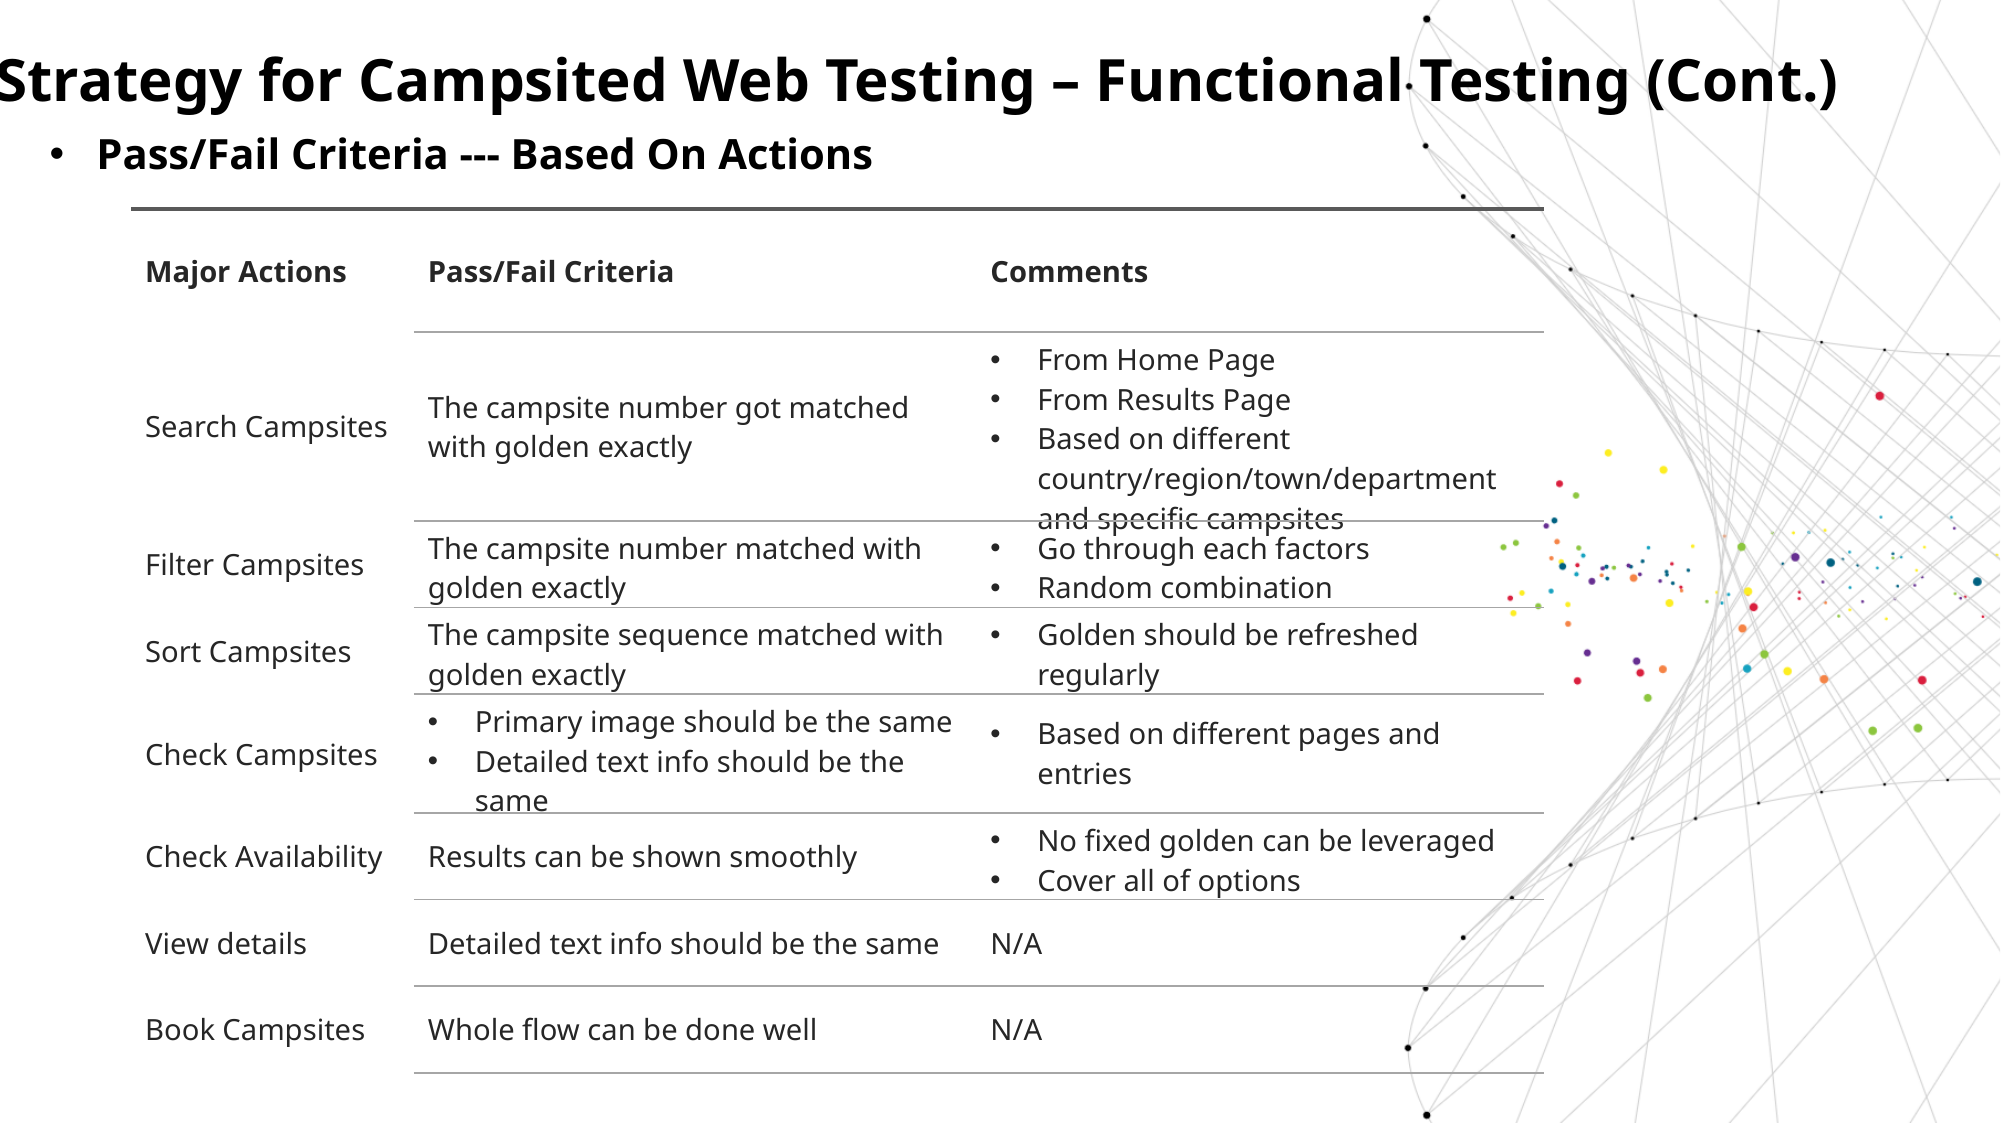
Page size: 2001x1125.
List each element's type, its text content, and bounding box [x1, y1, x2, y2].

table_cell Go through each factors Random combination [976, 522, 1544, 607]
table_cell Check Campsites [131, 694, 414, 813]
table_cell Primary image should be the same Detailed text info should be the same [414, 695, 976, 812]
table_cell N/A [976, 900, 1544, 985]
table_cell Check Availability [131, 813, 414, 900]
table_header Major Actions [131, 211, 414, 332]
table_cell Results can be shown smoothly [414, 814, 976, 899]
table_header Pass/Fail Criteria [414, 211, 976, 331]
table_cell From Home Page From Results Page Based on different country/region/town/department and specific campsites [976, 333, 1544, 520]
table_cell Based on different pages and entries [976, 695, 1544, 812]
table_cell Detailed text info should be the same [414, 900, 976, 985]
text_box Pass/Fail Criteria --- Based On Actions [34, 120, 1752, 186]
table_cell N/A [976, 987, 1544, 1072]
table_cell Search Campsites [131, 332, 414, 521]
picture [1314, 0, 2001, 1123]
table_cell The campsite number got matched with golden exactly [414, 333, 976, 520]
table_cell No fixed golden can be leveraged Cover all of options [976, 814, 1544, 899]
text_box Strategy for Campsited Web Testing – Functional Testing (Cont.) [0, 35, 1854, 121]
table_cell View details [131, 900, 414, 986]
table_cell Golden should be refreshed regularly [976, 608, 1544, 693]
table_cell Book Campsites [131, 986, 414, 1073]
table_cell Filter Campsites [131, 521, 414, 608]
table_cell Whole flow can be done well [414, 987, 976, 1072]
table_cell Sort Campsites [131, 608, 414, 694]
table_cell The campsite sequence matched with golden exactly [414, 608, 976, 693]
table_cell The campsite number matched with golden exactly [414, 522, 976, 607]
table_header Comments [976, 211, 1544, 331]
